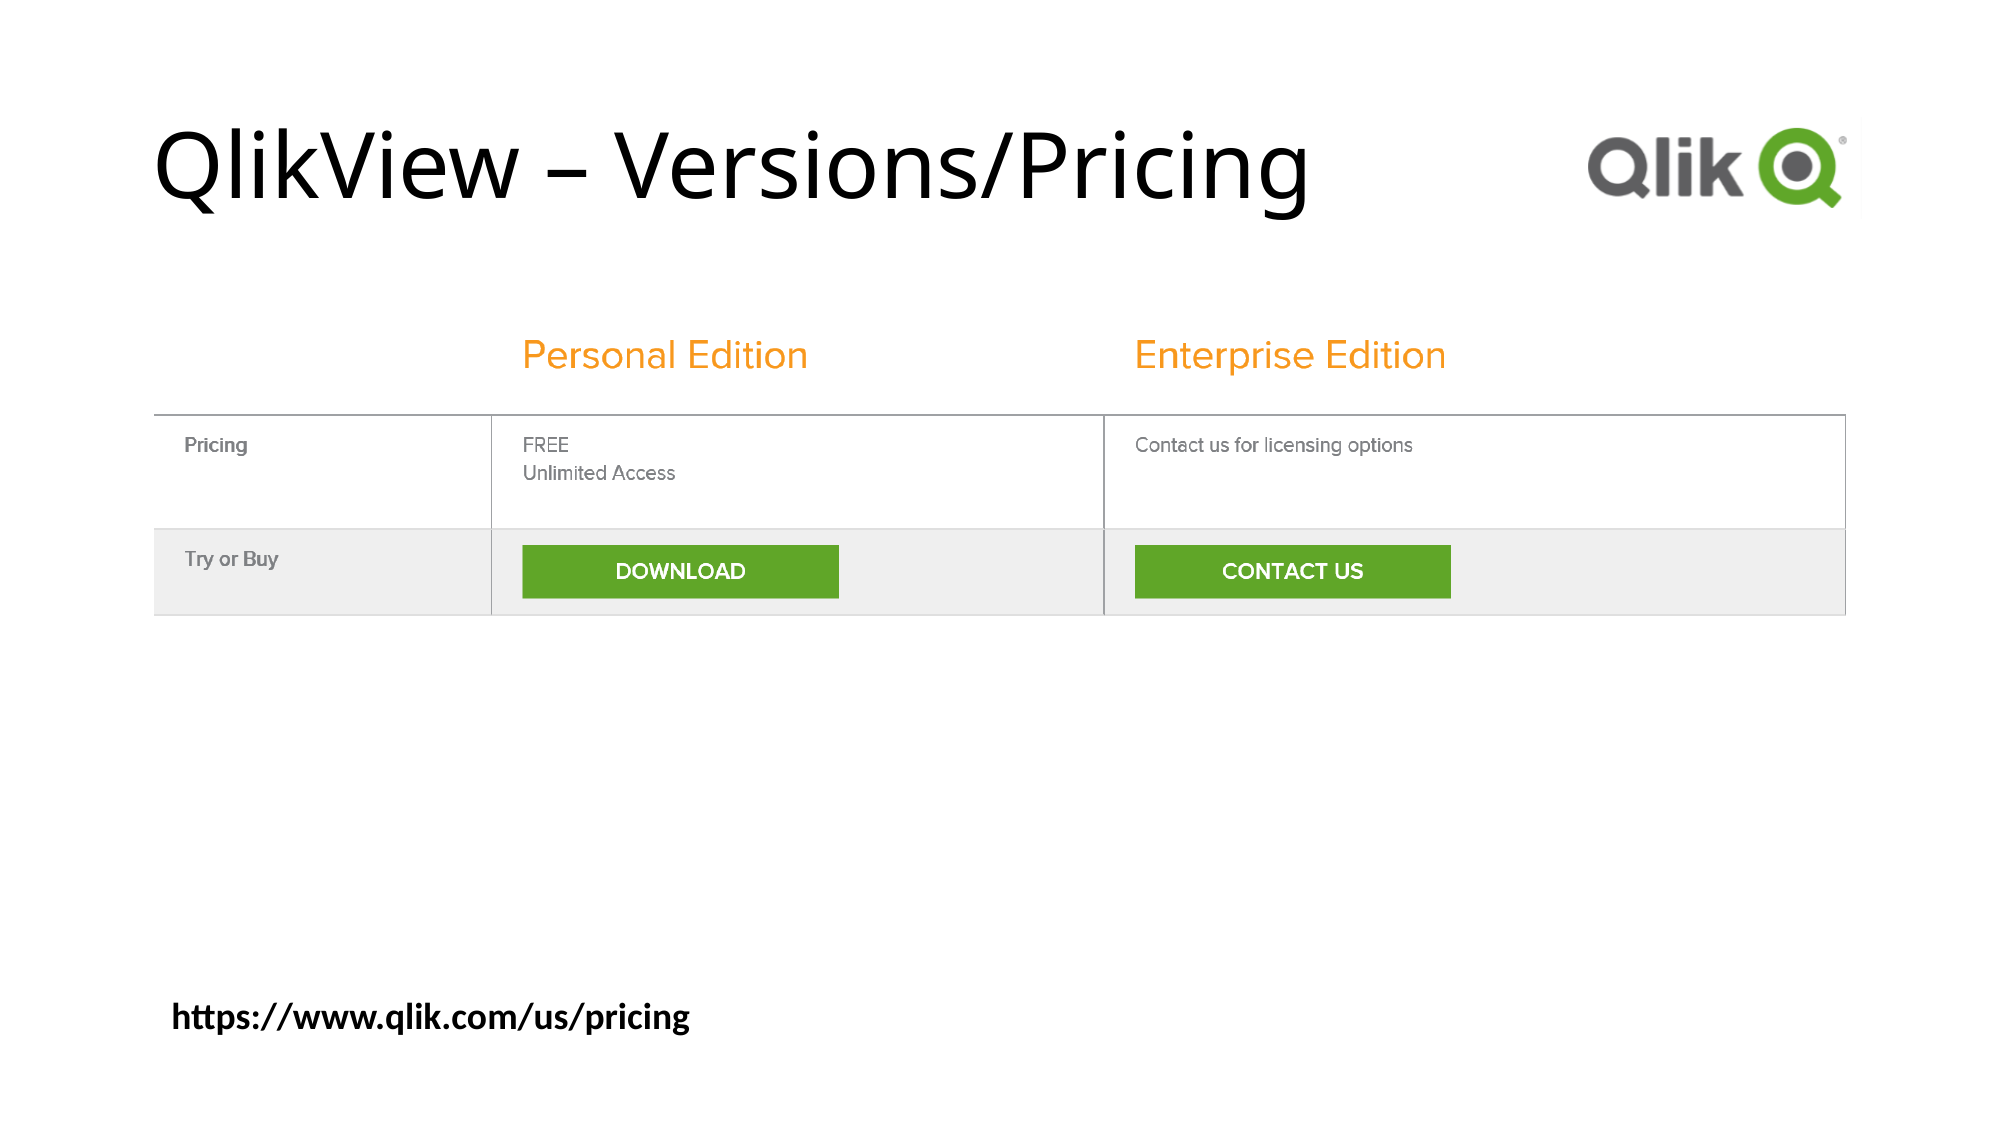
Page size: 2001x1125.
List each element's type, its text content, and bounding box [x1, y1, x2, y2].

title QlikView – Versions/Pricing [137, 59, 1863, 278]
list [137, 317, 1863, 639]
text_box https://www.qlik.com/us/pricing [156, 984, 706, 1044]
picture [1573, 117, 1863, 221]
